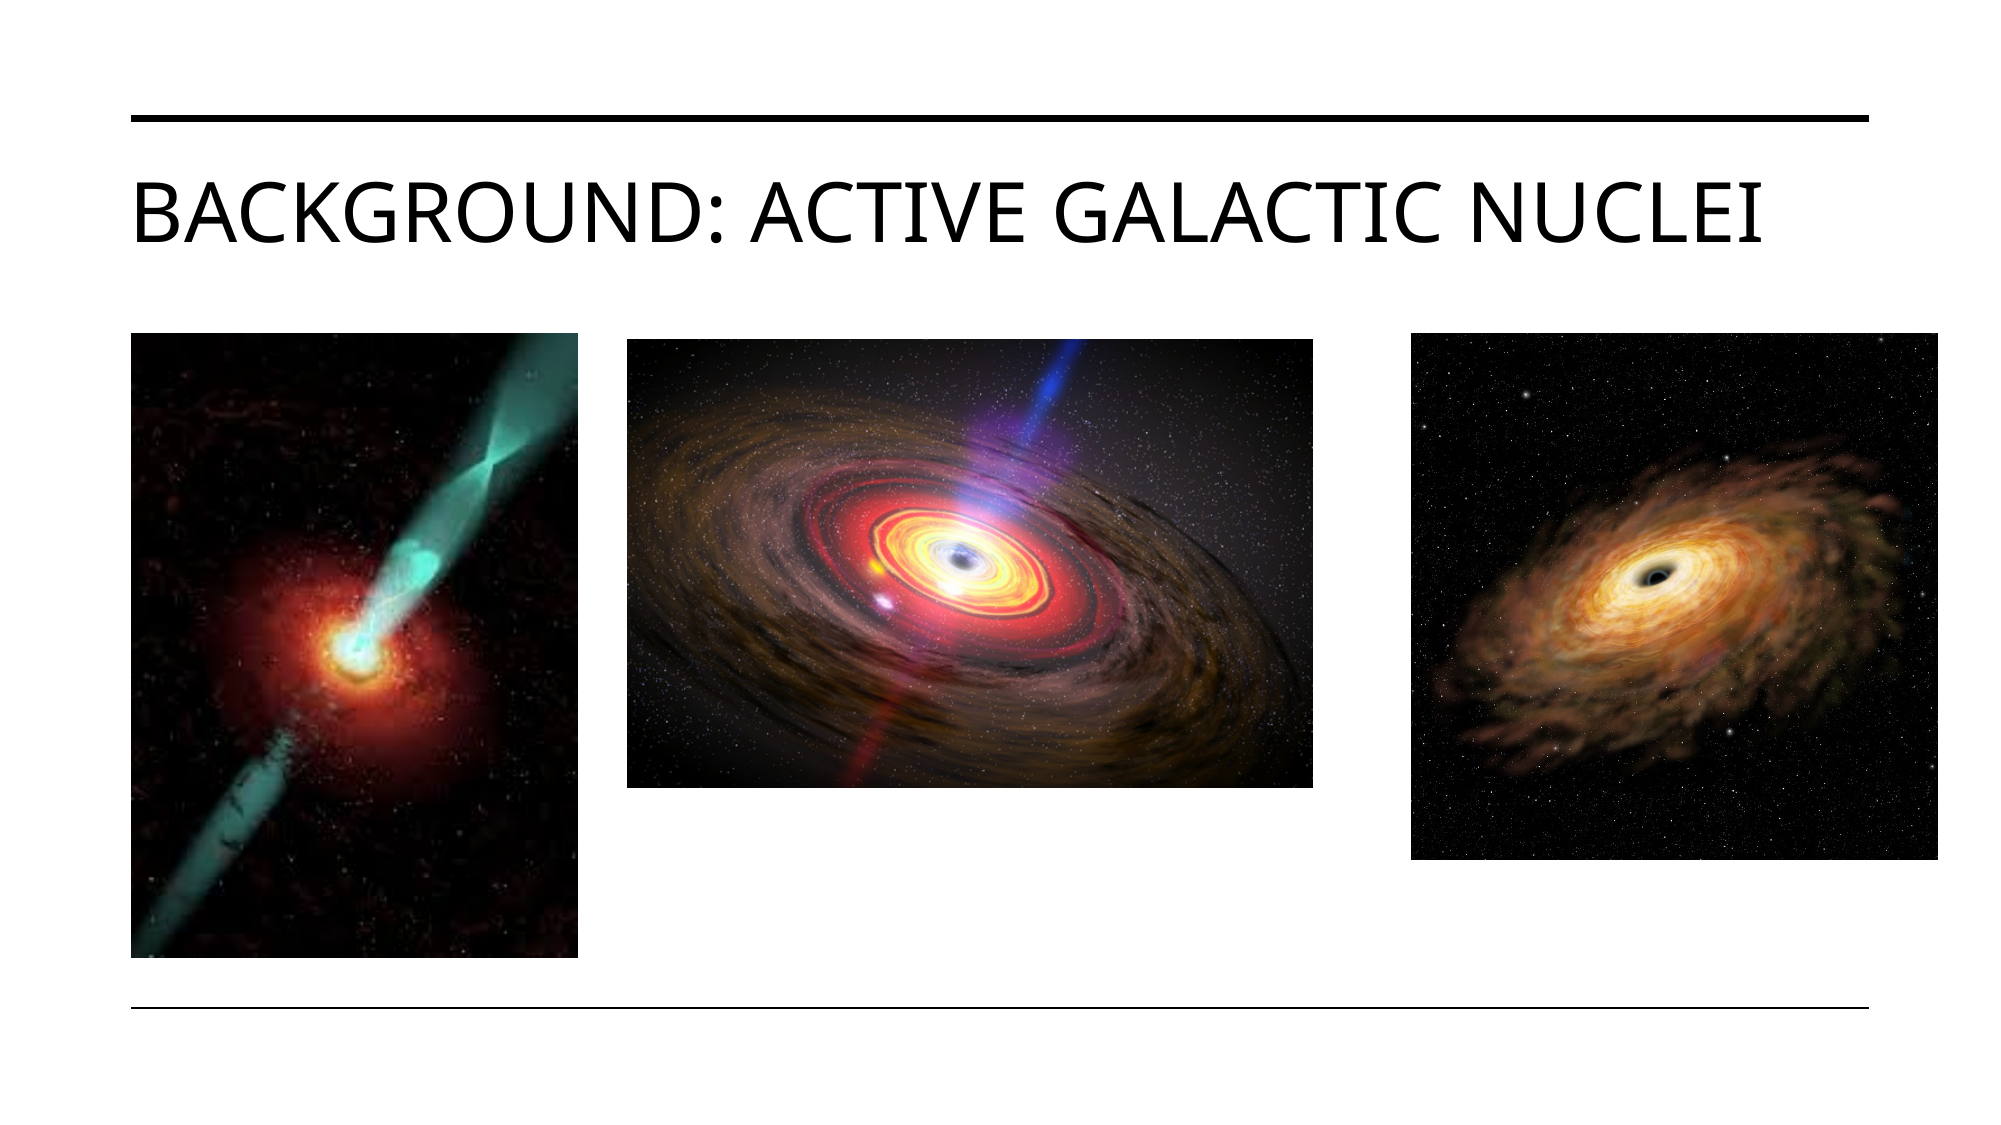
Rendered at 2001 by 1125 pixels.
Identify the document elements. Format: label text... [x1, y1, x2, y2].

picture [627, 339, 1313, 788]
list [131, 333, 578, 958]
title Background: Active Galactic Nuclei [114, 151, 1869, 377]
picture [1411, 333, 1938, 860]
